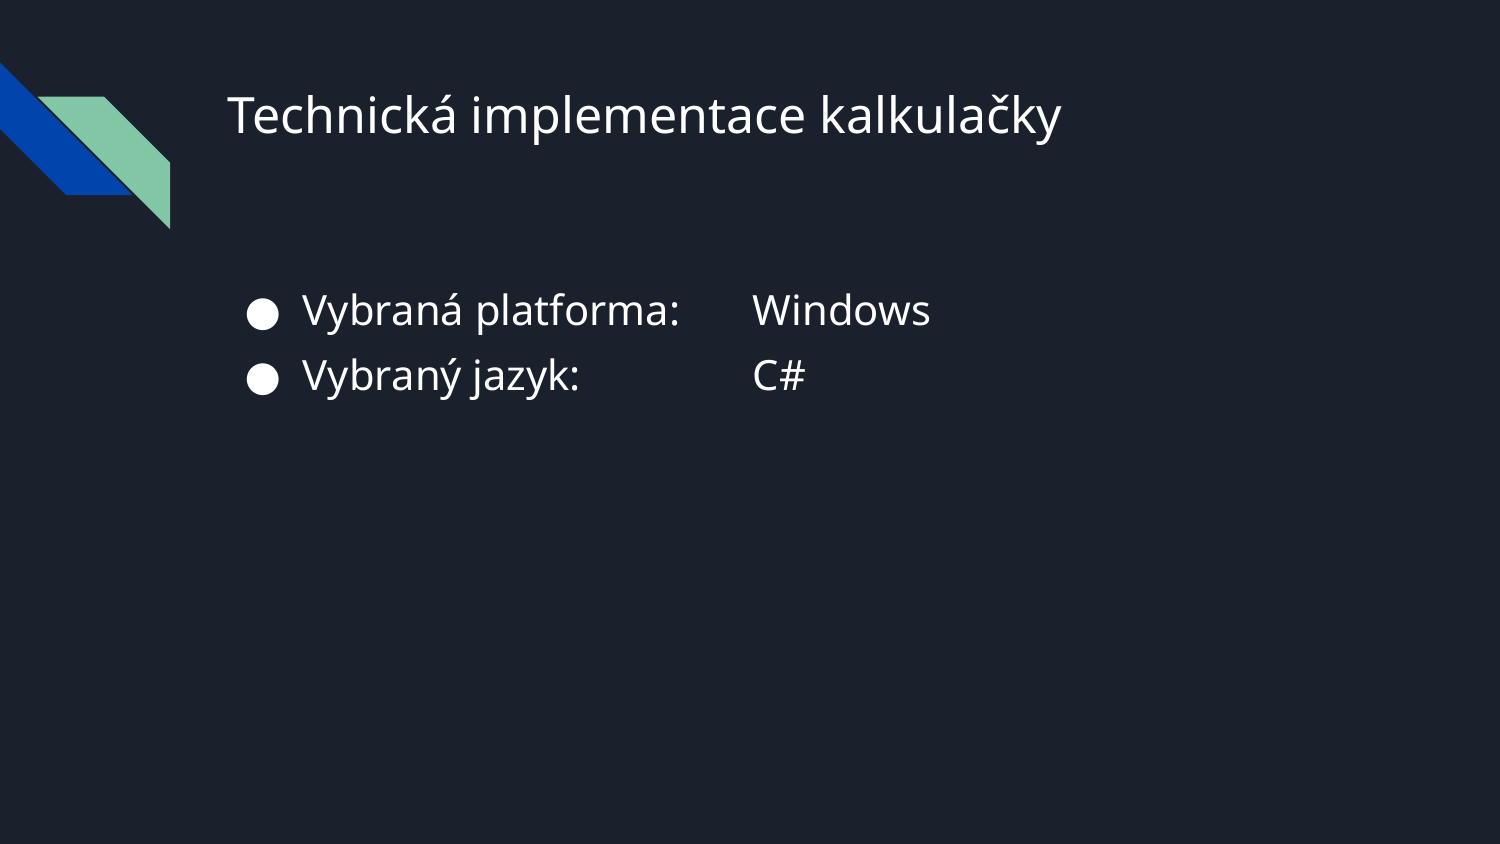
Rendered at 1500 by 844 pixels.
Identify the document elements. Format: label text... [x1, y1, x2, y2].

list Vybraná platforma: Windows Vybraný jazyk: C# [212, 257, 1368, 735]
title Technická implementace kalkulačky [212, 64, 1368, 215]
